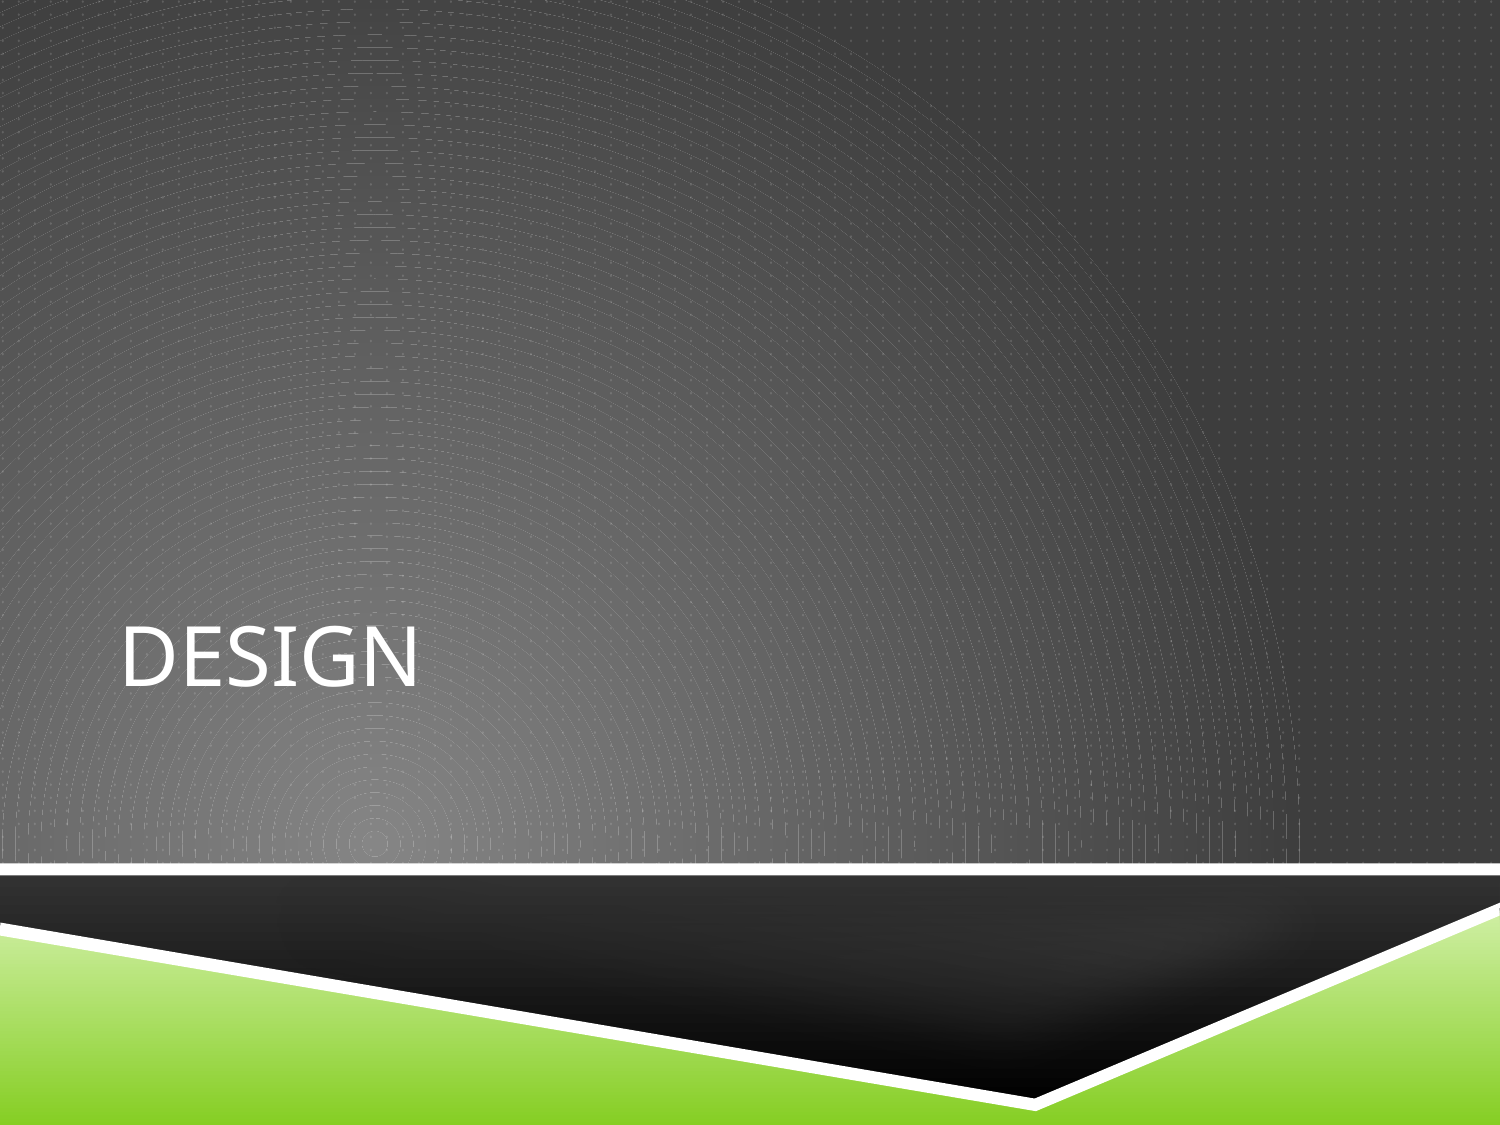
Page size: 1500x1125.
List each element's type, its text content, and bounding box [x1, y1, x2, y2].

title Design [118, 596, 1394, 820]
